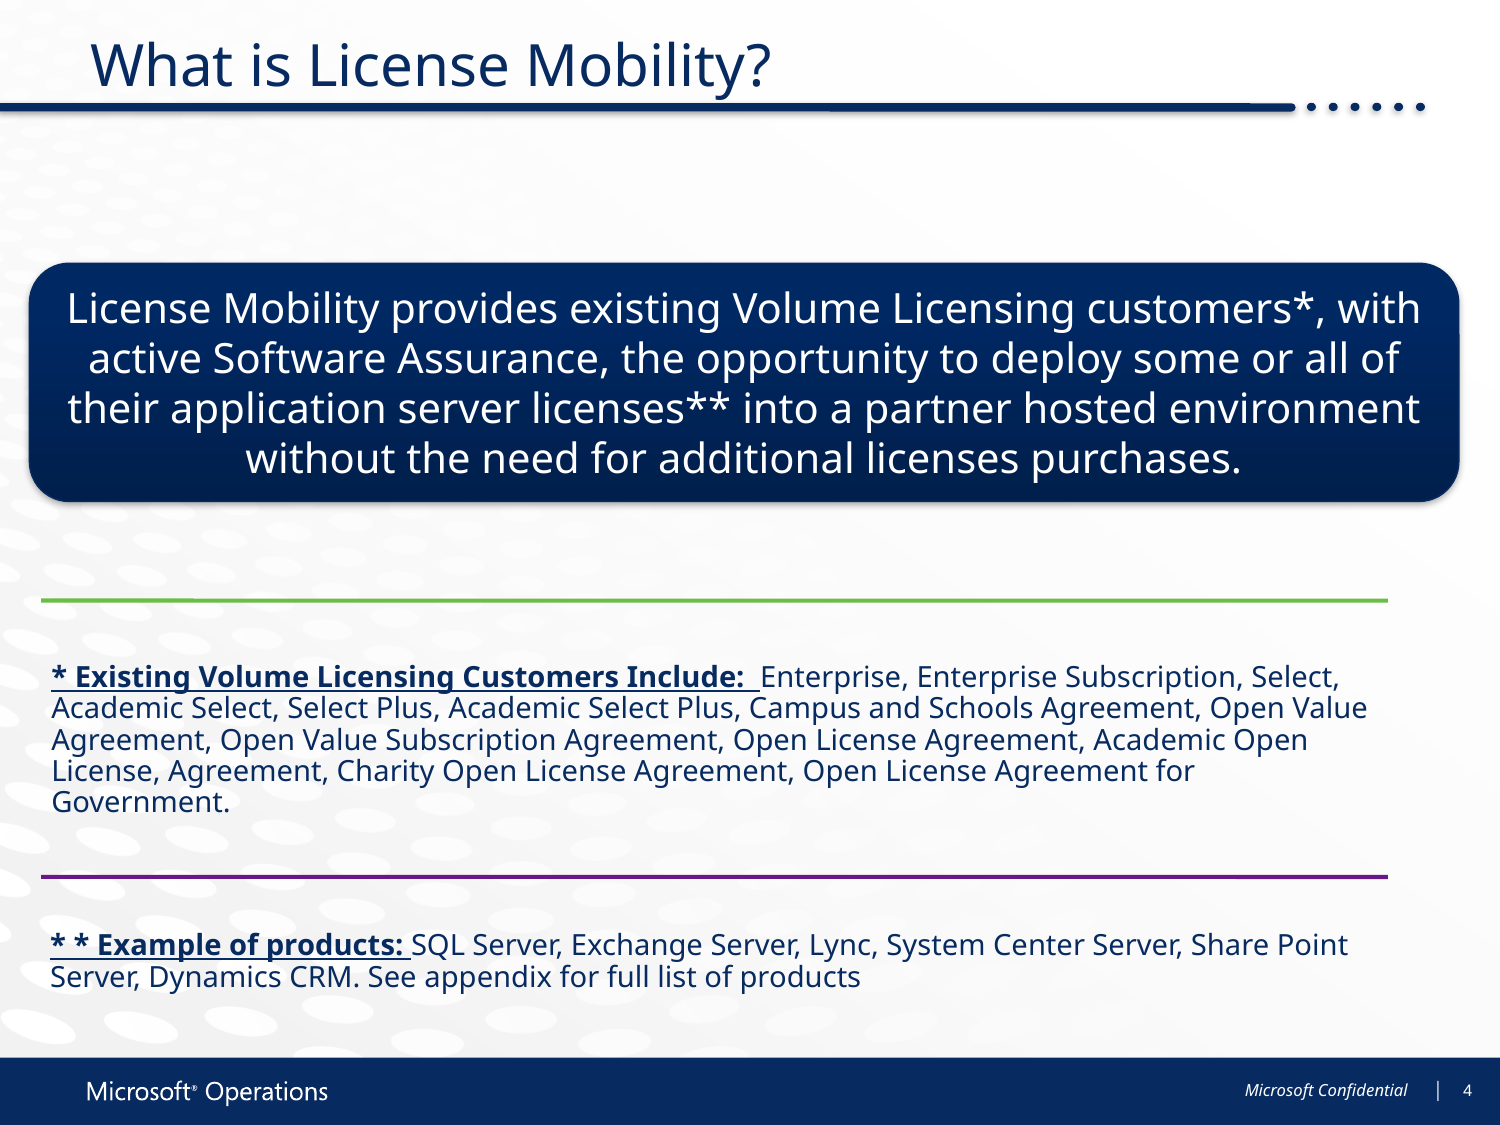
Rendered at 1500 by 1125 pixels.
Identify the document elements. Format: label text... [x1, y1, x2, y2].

title What is License Mobility? [75, 12, 1425, 113]
picture [0, 0, 1500, 1057]
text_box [41, 600, 1389, 1125]
text_box License Mobility provides existing Volume Licensing customers*, with active Software Assurance, the opportunity to deploy some or all of their application server licenses** into a partner hosted environment without the need for additional licenses purchases. [28, 262, 1460, 503]
